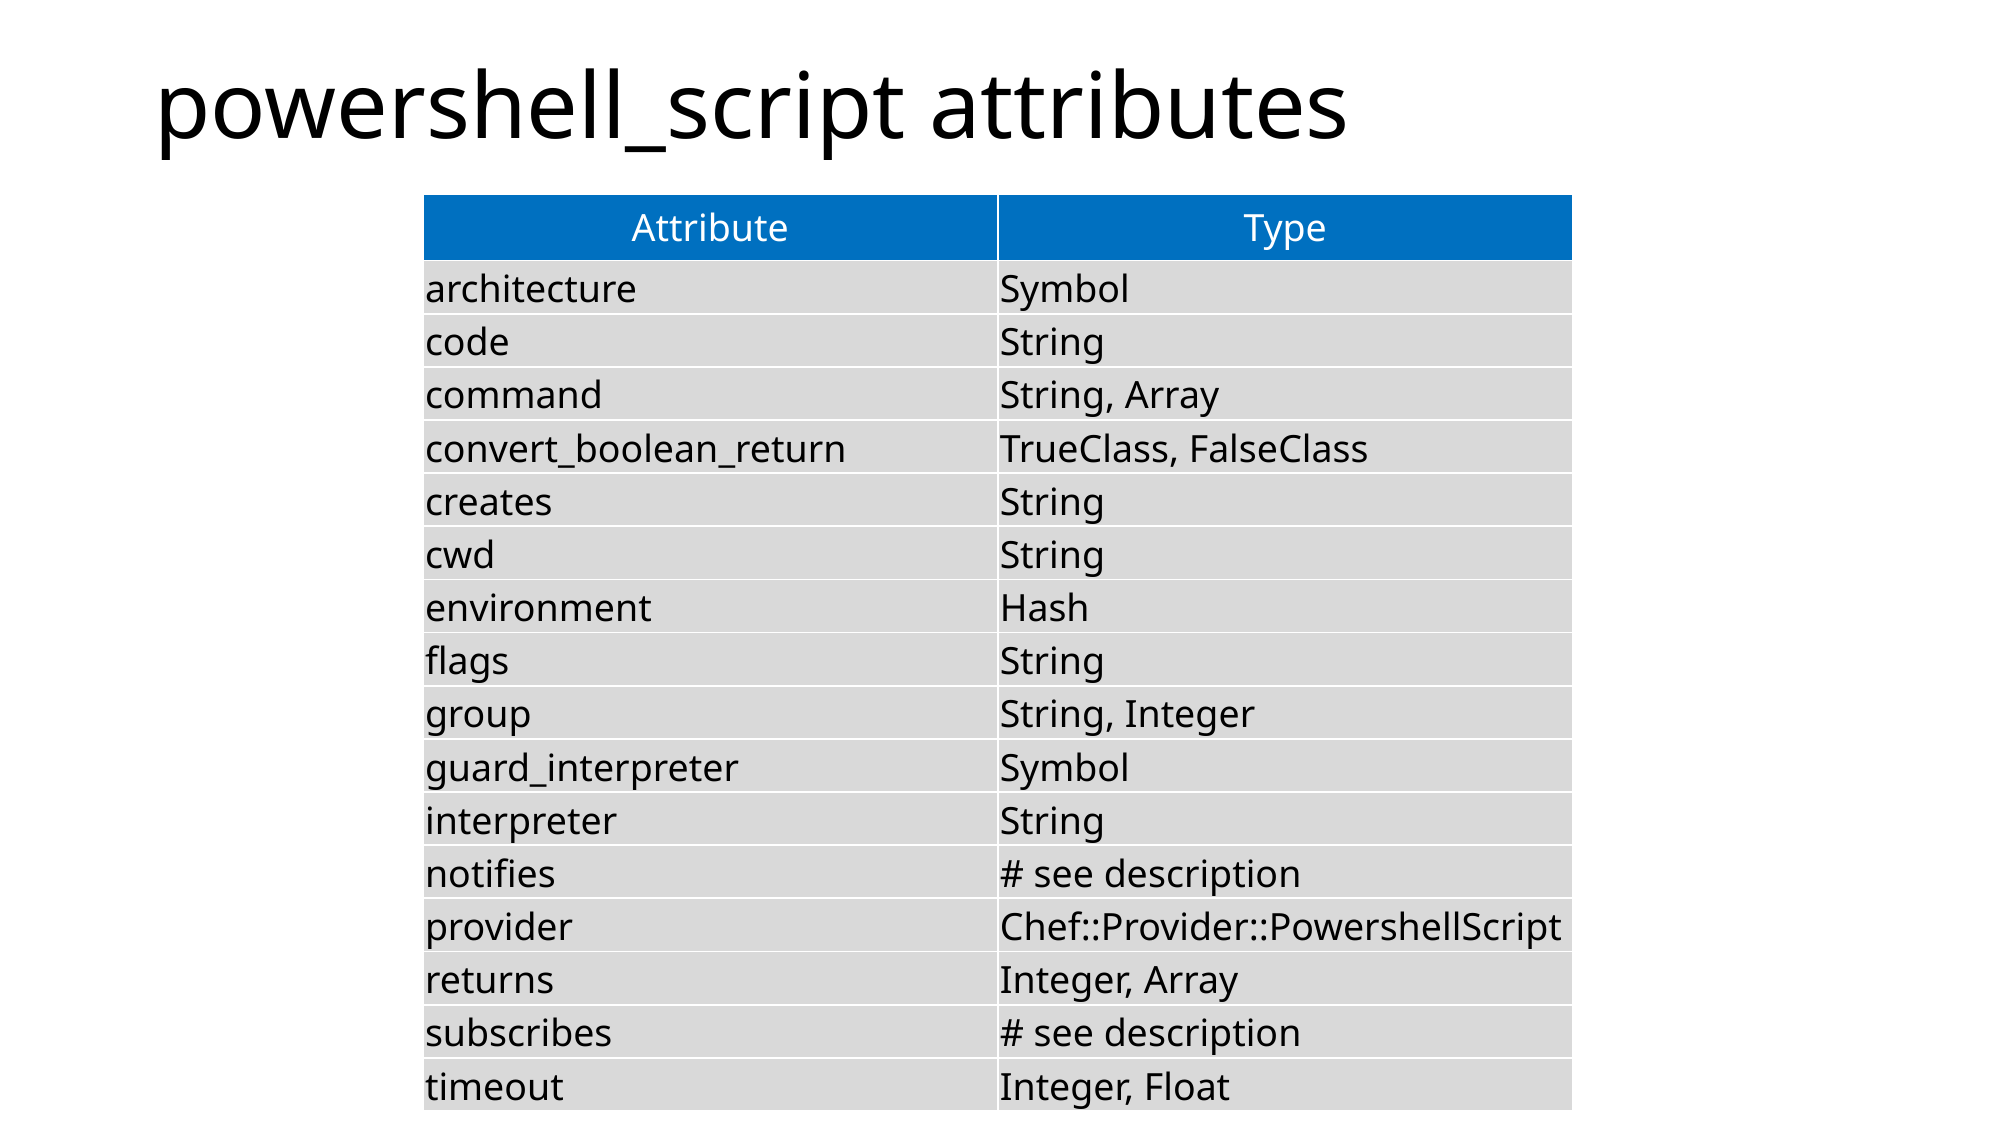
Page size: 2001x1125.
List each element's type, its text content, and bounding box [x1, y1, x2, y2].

table_header Attribute [424, 195, 997, 260]
table_cell creates [424, 474, 997, 525]
table_cell timeout [424, 1059, 997, 1110]
table_cell String [999, 527, 1572, 579]
table_cell String [999, 793, 1572, 844]
title powershell_script attributes [139, 0, 1865, 218]
table_cell String, Integer [999, 687, 1572, 738]
table_cell Integer, Array [999, 952, 1572, 1004]
table_cell # see description [999, 846, 1572, 897]
table_cell # see description [999, 1006, 1572, 1057]
table_cell Symbol [999, 740, 1572, 791]
table_cell String [999, 315, 1572, 366]
table_cell Hash [999, 580, 1572, 632]
table_header Type [999, 195, 1572, 260]
table_cell Chef::Provider::PowershellScript [999, 899, 1572, 951]
table_cell returns [424, 952, 997, 1004]
table_cell command [424, 368, 997, 419]
table_cell String, Array [999, 368, 1572, 419]
table_cell interpreter [424, 793, 997, 844]
table_cell convert_boolean_return [424, 421, 997, 472]
table_cell notifies [424, 846, 997, 897]
table_cell TrueClass, FalseClass [999, 421, 1572, 472]
table_cell subscribes [424, 1006, 997, 1057]
table_cell architecture [424, 261, 997, 313]
table_cell environment [424, 580, 997, 632]
table_cell flags [424, 633, 997, 685]
table_cell guard_interpreter [424, 740, 997, 791]
table_cell String [999, 633, 1572, 685]
table_cell Integer, Float [999, 1059, 1572, 1110]
table_cell cwd [424, 527, 997, 579]
table_cell String [999, 474, 1572, 525]
table_cell code [424, 315, 997, 366]
table_cell provider [424, 899, 997, 951]
table_cell Symbol [999, 261, 1572, 313]
table_cell group [424, 687, 997, 738]
